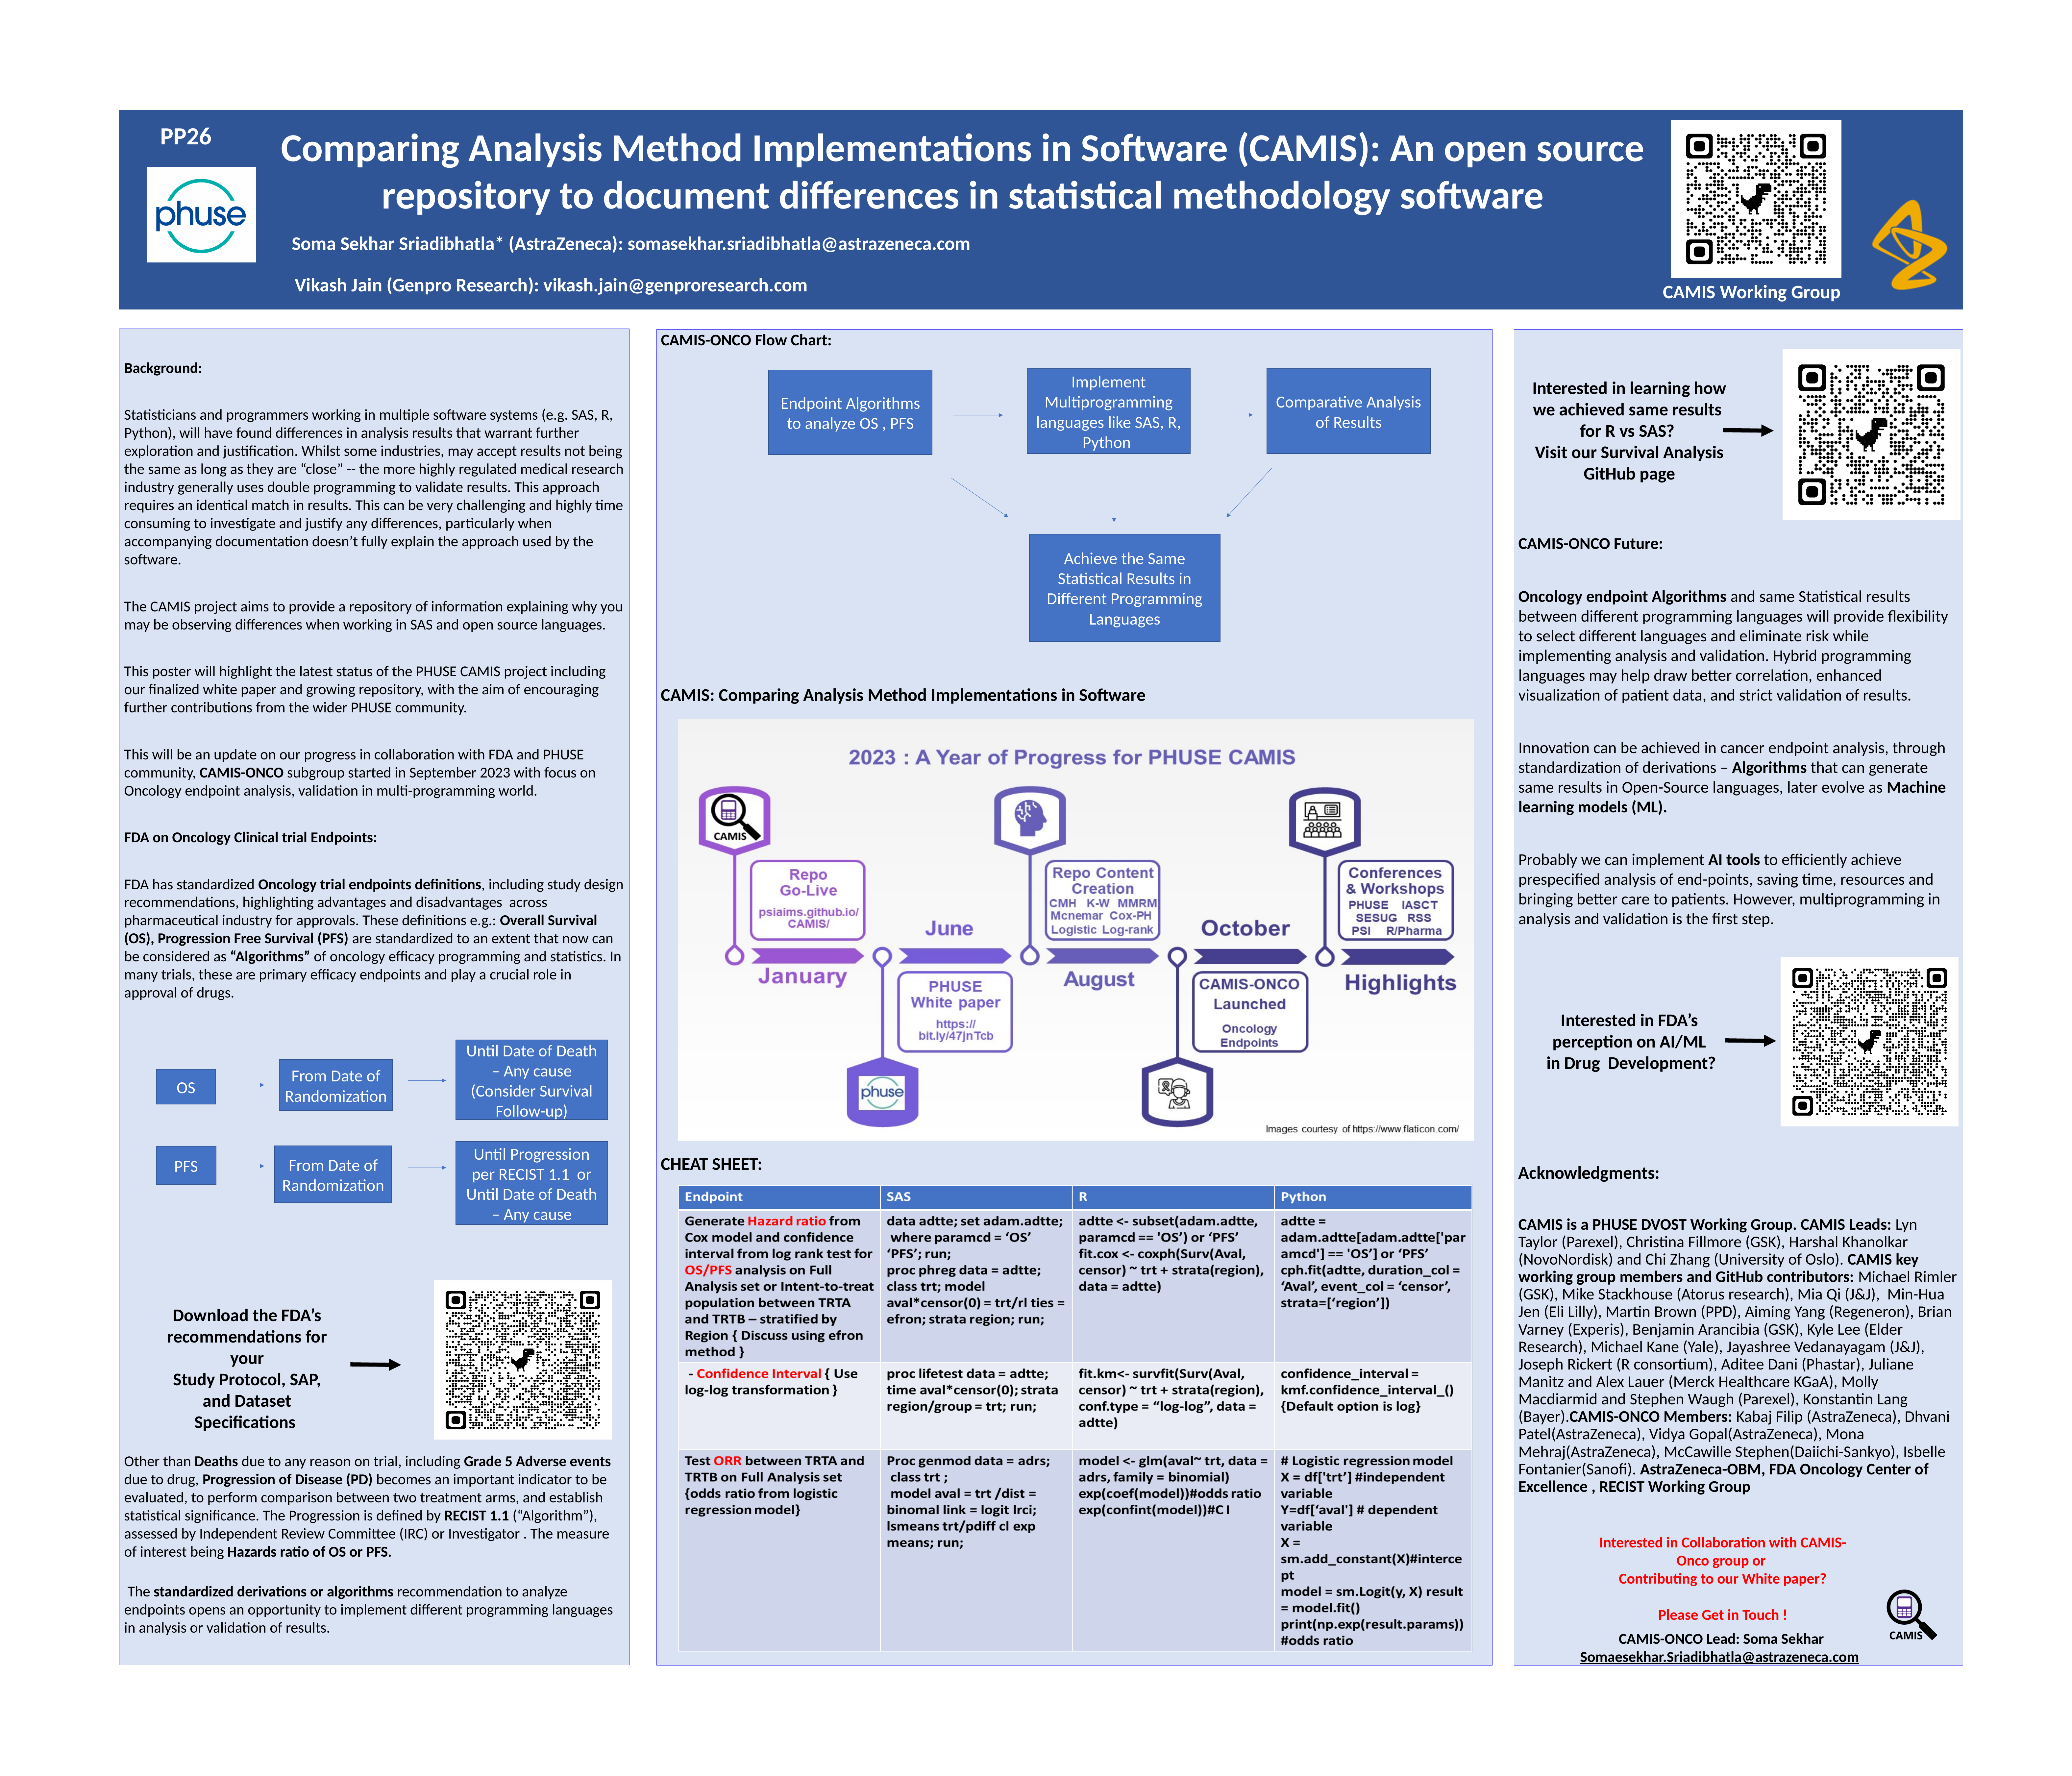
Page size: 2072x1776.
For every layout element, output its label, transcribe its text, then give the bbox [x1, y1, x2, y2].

text_box Interested in FDA’s perception on AI/ML in Drug Development? [1524, 1006, 1735, 1075]
picture [434, 1280, 612, 1440]
text_box CAMIS-ONCO Flow Chart: CAMIS: Comparing Analysis Method Implementations in Software CHEAT SHEET: [656, 329, 1492, 1665]
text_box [1226, 468, 1272, 517]
text_box Interested in learning how we achieved same results for R vs SAS? Visit our Survival Analysis GitHub page [1516, 374, 1743, 506]
picture [1869, 198, 1950, 293]
text_box Vikash Jain (Genpro Research): vikash.jain@genproresearch.com [197, 270, 911, 298]
text_box Comparing Analysis Method Implementations in Software (CAMIS): An open source repository to document differences in statistical methodology software [199, 119, 1728, 219]
text_box PFS [156, 1146, 216, 1185]
text_box Comparative Analysis of Results [1267, 368, 1431, 454]
list Background: Statisticians and programmers working in multiple software systems (e.g. SAS, R, Python), will have found differences in analysis results that warrant further exploration and justification. Whilst some industries, may accept results not being the same as long as they are “close” -- the more highly regulated medical research industry generally uses double programming to validate results. This approach requires an identical match in results. This can be very challenging and highly time consuming to investigate and justify any differences, particularly when accompanying documentation doesn’t fully explain the approach used by the software. The CAMIS project aims to provide a repository of information explaining why you may be observing differences when working in SAS and open source languages. This poster will highlight the latest status of the PHUSE CAMIS project including our finalized white paper and growing repository, with the aim of encouraging further contributions from the wider PHUSE community. This will be an update on our progress in collaboration with FDA and PHUSE community, CAMIS-ONCO subgroup started in September 2023 with focus on Oncology endpoint analysis, validation in multi-programming world. FDA on Oncology Clinical trial Endpoints: FDA has standardized Oncology trial endpoints definitions, including study design recommendations, highlighting advantages and disadvantages across pharmaceutical industry for approvals. These definitions e.g.: Overall Survival (OS), Progression Free Survival (PFS) are standardized to an extent that now can be considered as “Algorithms” of oncology efficacy programming and statistics. In many trials, these are primary efficacy endpoints and play a crucial role in approval of drugs. Other than Deaths due to any reason on trial, including Grade 5 Adverse events due to drug, Progression of Disease (PD) becomes an important indicator to be evaluated, to perform comparison between two treatment arms, and establish statistical significance. The Progression is defined by RECIST 1.1 (“Algorithm”), assessed by Independent Review Committee (IRC) or Investigator . The measure of interest being Hazards ratio of OS or PFS. The standardized derivations or algorithms recommendation to analyze endpoints opens an opportunity to implement different programming languages in analysis or validation of results. [119, 329, 629, 1665]
text_box PP26 [122, 117, 261, 152]
text_box Download the FDA’s recommendations for your Study Protocol, SAP, and Dataset Specifications [153, 1326, 341, 1409]
text_box Until Progression per RECIST 1.1 or Until Date of Death – Any cause [456, 1141, 608, 1225]
text_box Implement Multiprogramming languages like SAS, R, Python [1027, 368, 1191, 454]
text_box CAMIS-ONCO Lead: Soma Sekhar Somaesekhar.Sriadibhatla@astrazeneca.com [1548, 1626, 1894, 1667]
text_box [951, 478, 1008, 517]
text_box OS [156, 1069, 216, 1104]
text_box Endpoint Algorithms to analyze OS , PFS [768, 370, 932, 455]
picture [147, 167, 256, 262]
picture [678, 1184, 1474, 1657]
text_box From Date of Randomization [279, 1059, 393, 1111]
text_box Soma Sekhar Sriadibhatla* (AstraZeneca): somasekhar.sriadibhatla@astrazeneca.com [256, 228, 1027, 257]
text_box Interested in Collaboration with CAMIS-Onco group or Contributing to our White paper? Please Get in Touch ! [1591, 1530, 1854, 1626]
text_box CAMIS-ONCO Future: Oncology endpoint Algorithms and same Statistical results between different programming languages will provide flexibility to select different languages and eliminate risk while implementing analysis and validation. Hybrid programming languages may help draw better correlation, enhanced visualization of patient data, and strict validation of results. Innovation can be achieved in cancer endpoint analysis, through standardization of derivations – Algorithms that can generate same results in Open-Source languages, later evolve as Machine learning models (ML). Probably we can implement AI tools to efficiently achieve prespecified analysis of end-points, saving time, resources and bringing better care to patients. However, multiprogramming in analysis and validation is the first step. Acknowledgments: CAMIS is a PHUSE DVOST Working Group. CAMIS Leads: Lyn Taylor (Parexel), Christina Fillmore (GSK), Harshal Khanolkar (NovoNordisk) and Chi Zhang (University of Oslo). CAMIS key working group members and GitHub contributors: Michael Rimler (GSK), Mike Stackhouse (Atorus research), Mia Qi (J&J), Min-Hua Jen (Eli Lilly), Martin Brown (PPD), Aiming Yang (Regeneron), Brian Varney (Experis), Benjamin Arancibia (GSK), Kyle Lee (Elder Research), Michael Kane (Yale), Jayashree Vedanayagam (J&J), Joseph Rickert (R consortium), Aditee Dani (Phastar), Juliane Manitz and Alex Lauer (Merck Healthcare KGaA), Molly Macdiarmid and Stephen Waugh (Parexel), Konstantin Lang (Bayer).CAMIS-ONCO Members: Kabaj Filip (AstraZeneca), Dhvani Patel(AstraZeneca), Vidya Gopal(AstraZeneca), Mona Mehraj(AstraZeneca), McCawille Stephen(Daiichi-Sankyo), Isbelle Fontanier(Sanofi). AstraZeneca-OBM, FDA Oncology Center of Excellence , RECIST Working Group [1514, 329, 1963, 1665]
text_box Achieve the Same Statistical Results in Different Programming Languages [1029, 534, 1221, 642]
picture [1853, 1572, 1963, 1657]
title [119, 110, 1963, 309]
picture [1781, 957, 1959, 1126]
text_box From Date of Randomization [274, 1146, 392, 1203]
text_box CAMIS Working Group [1627, 277, 1877, 305]
picture [1671, 120, 1841, 278]
picture [678, 719, 1474, 1141]
picture [1783, 349, 1961, 520]
text_box Until Date of Death – Any cause (Consider Survival Follow-up) [456, 1040, 608, 1120]
